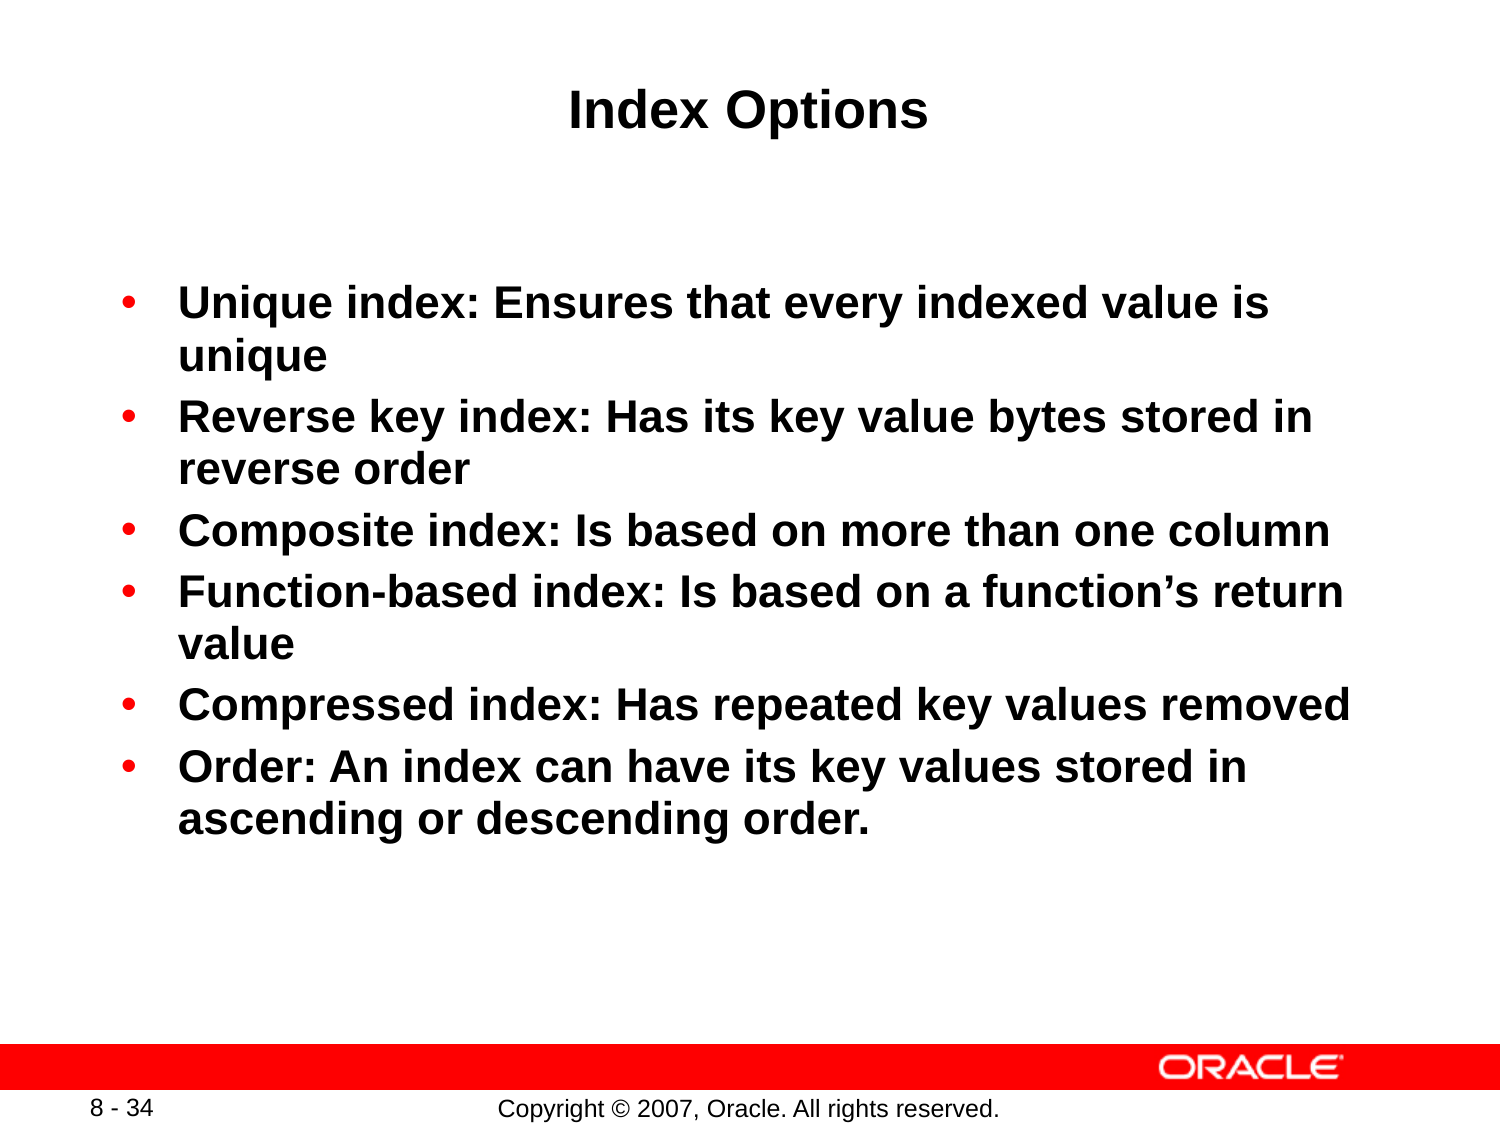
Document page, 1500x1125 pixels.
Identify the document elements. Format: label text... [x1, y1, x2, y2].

list Unique index: Ensures that every indexed value is unique Reverse key index: Has its key value bytes stored in reverse order Composite index: Is based on more than one column Function-based index: Is based on a function’s return value Compressed index: Has repeated key values removed Order: An index can have its key values stored in ascending or descending order. [99, 274, 1400, 855]
title Index Options [99, 71, 1400, 217]
picture [0, 1044, 1500, 1090]
